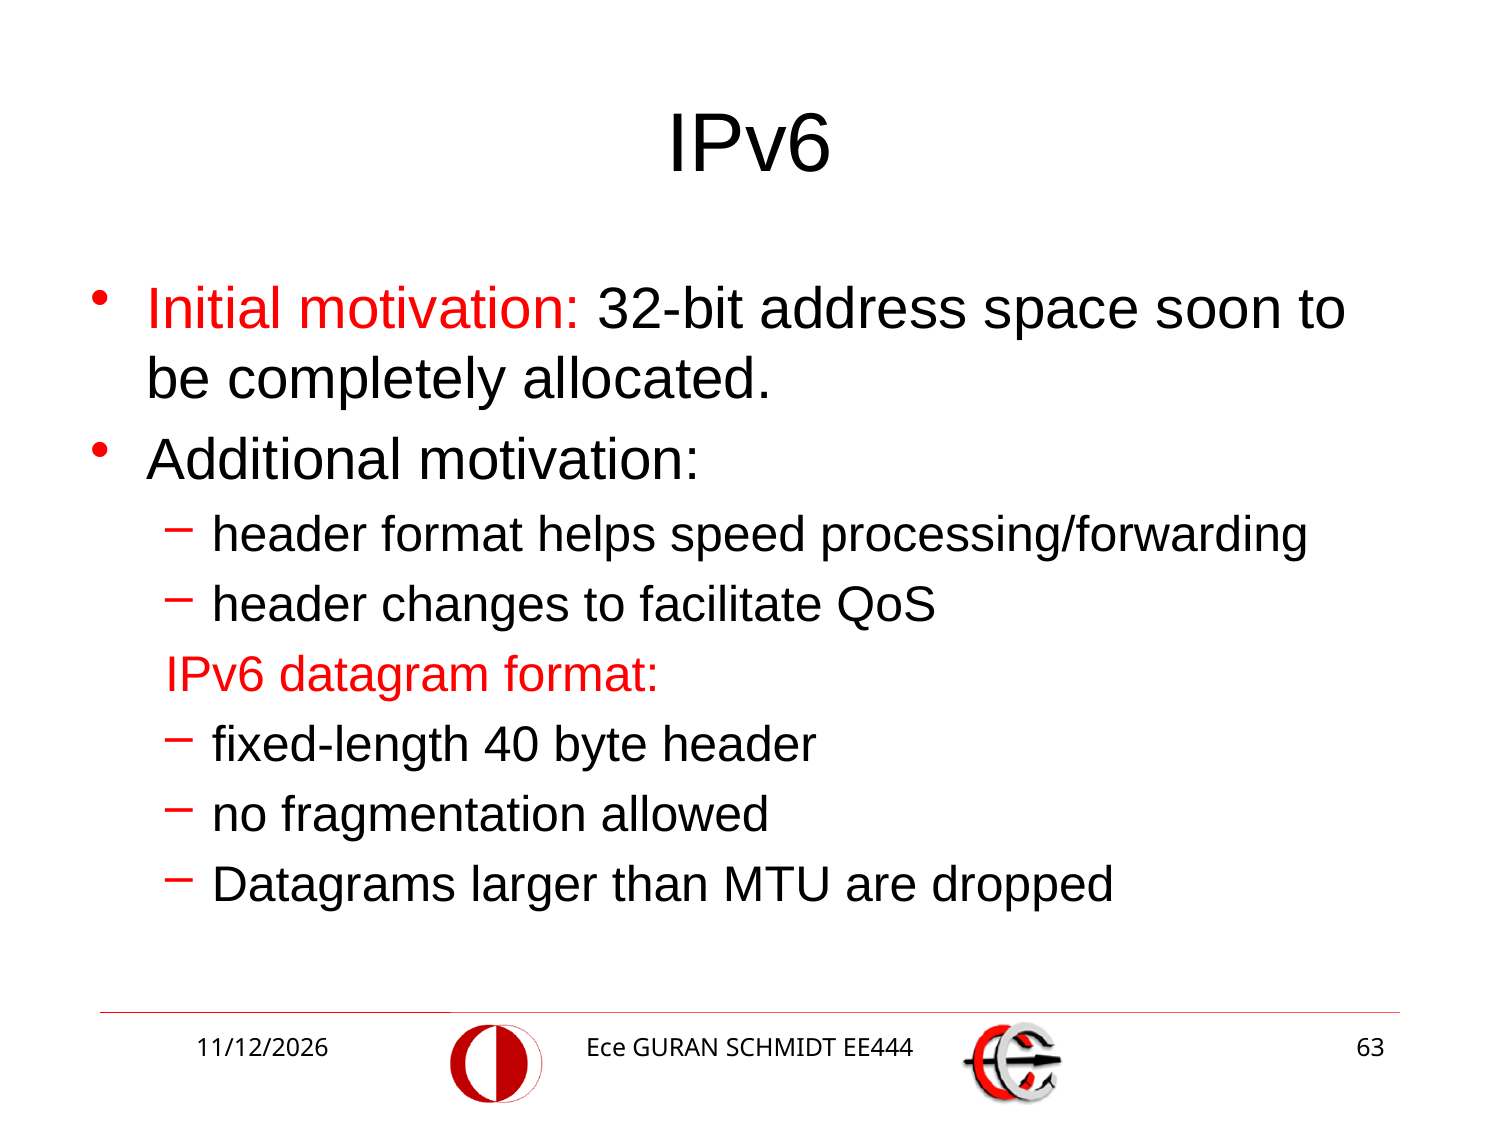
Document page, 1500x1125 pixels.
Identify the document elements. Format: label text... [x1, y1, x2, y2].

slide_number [99, 1024, 426, 1103]
footer Ece GURAN SCHMIDT EE444 [512, 1024, 988, 1103]
title IPv6 [112, 69, 1388, 207]
picture [448, 1023, 543, 1103]
picture [950, 1019, 1068, 1106]
list Initial motivation: 32-bit address space soon to be completely allocated. Additional motivation: header format helps speed processing/forwarding header changes to facilitate QoS IPv6 datagram format: fixed-length 40 byte header no fragmentation allowed Datagrams larger than MTU are dropped [75, 262, 1425, 1005]
slide_number 63 [1074, 1024, 1401, 1103]
